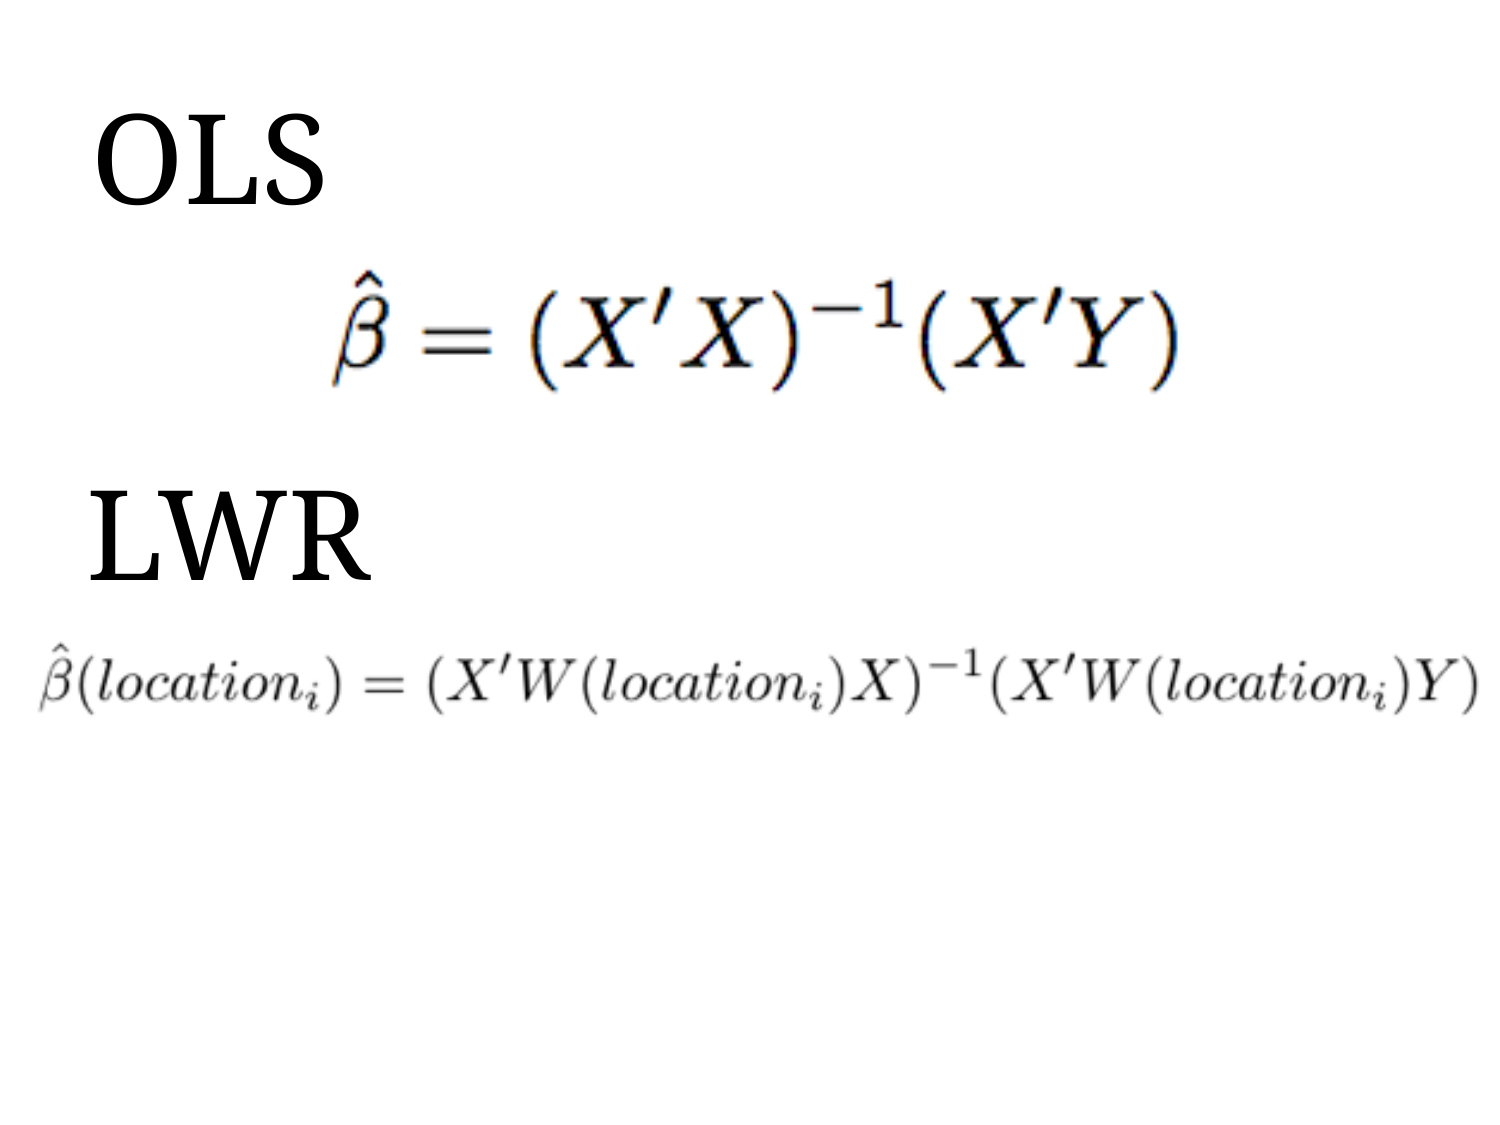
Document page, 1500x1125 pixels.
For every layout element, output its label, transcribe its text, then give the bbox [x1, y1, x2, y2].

picture [274, 222, 1232, 449]
picture [16, 628, 1484, 744]
text_box OLS [76, 71, 345, 237]
text_box LWR [71, 447, 386, 613]
